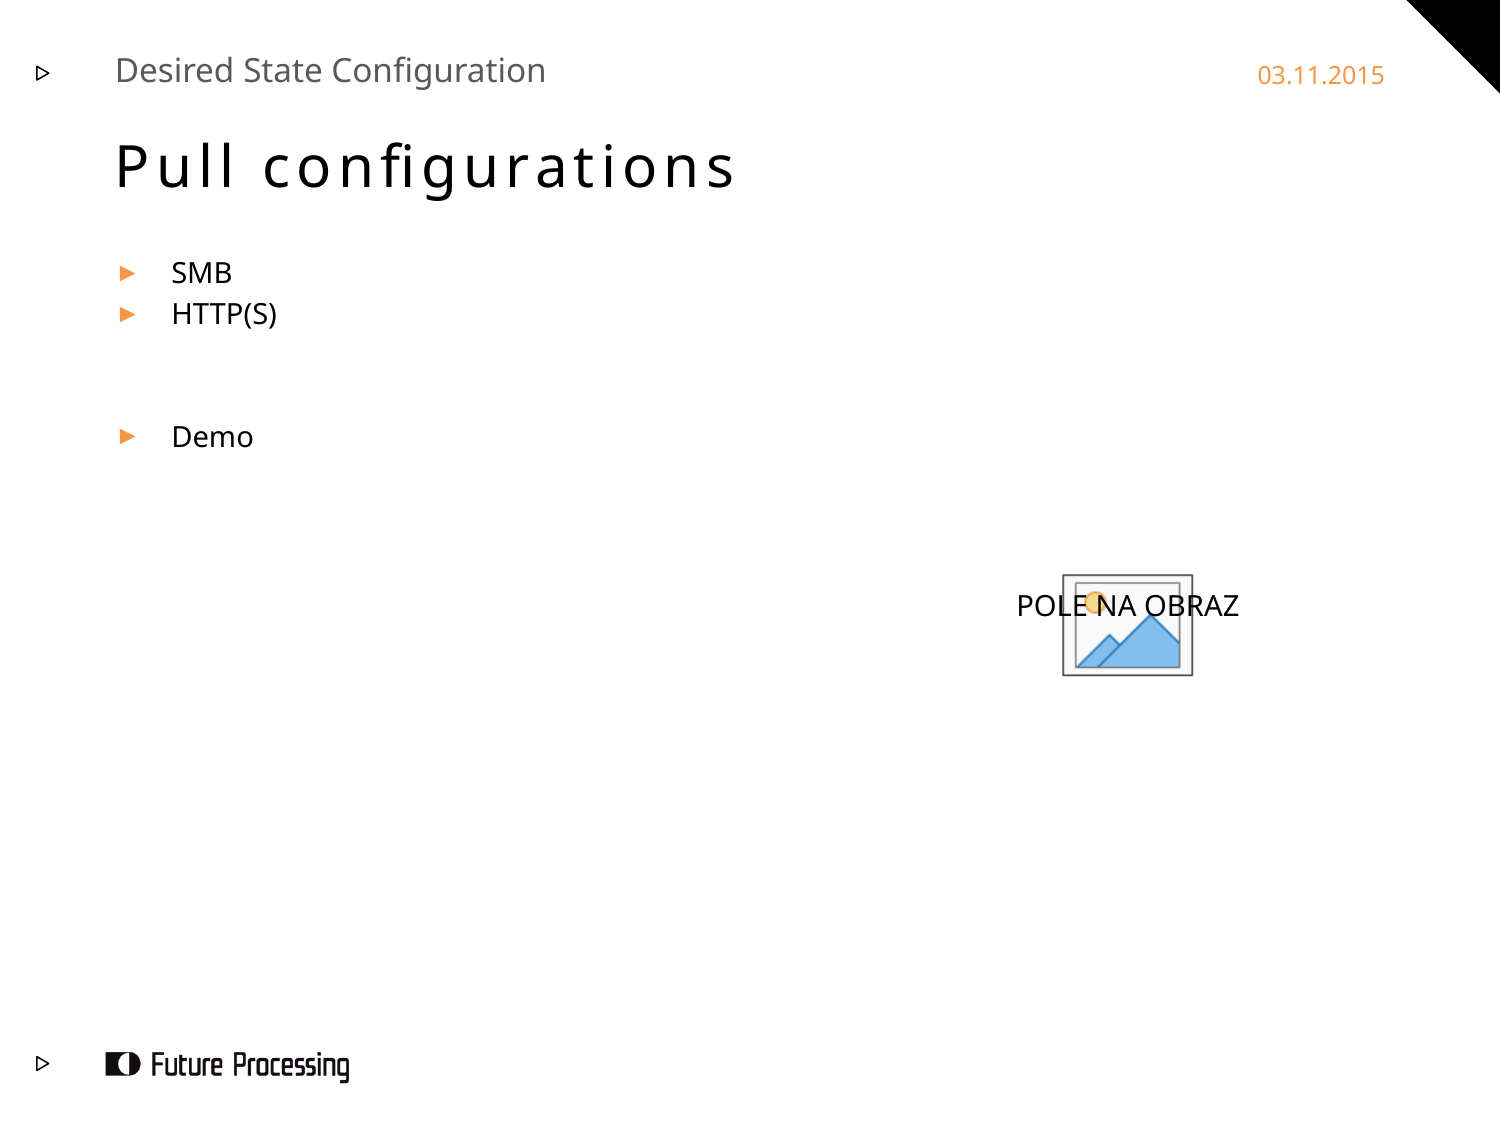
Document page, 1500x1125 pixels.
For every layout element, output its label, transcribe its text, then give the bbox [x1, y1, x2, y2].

picture [82, 1028, 372, 1099]
title Pull configurations [100, 121, 1400, 240]
footer Desired State Configuration [100, 42, 833, 102]
picture [855, 247, 1400, 1004]
list SMB HTTP(S) Demo [100, 247, 833, 1004]
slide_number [832, 42, 1400, 106]
